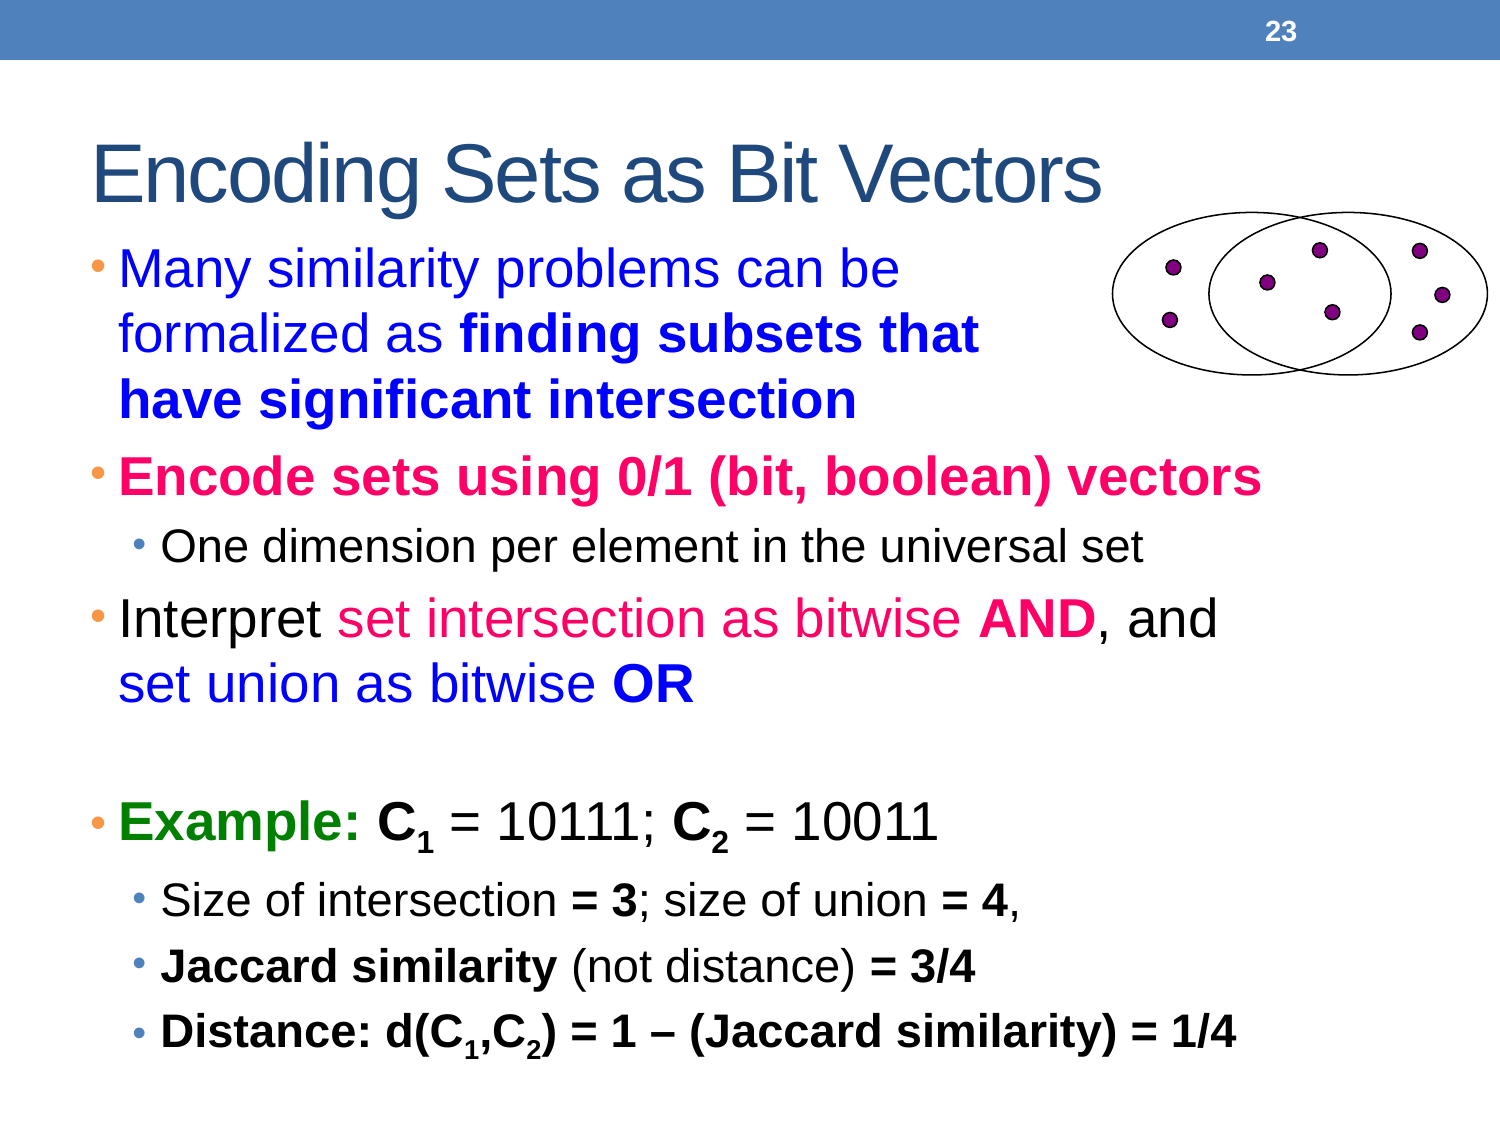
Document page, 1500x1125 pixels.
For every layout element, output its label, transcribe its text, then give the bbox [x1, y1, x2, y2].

title Encoding Sets as Bit Vectors [75, 87, 1425, 224]
list Many similarity problems can be formalized as finding subsets that have significant intersection Encode sets using 0/1 (bit, boolean) vectors One dimension per element in the universal set Interpret set intersection as bitwise AND, and set union as bitwise OR Example: C1 = 10111; C2 = 10011 Size of intersection = 3; size of union = 4, Jaccard similarity (not distance) = 3/4 Distance: d(C1,C2) = 1 – (Jaccard similarity) = 1/4 [75, 224, 1425, 1075]
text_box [1112, 212, 1488, 376]
slide_number 23 [1250, 3, 1425, 57]
